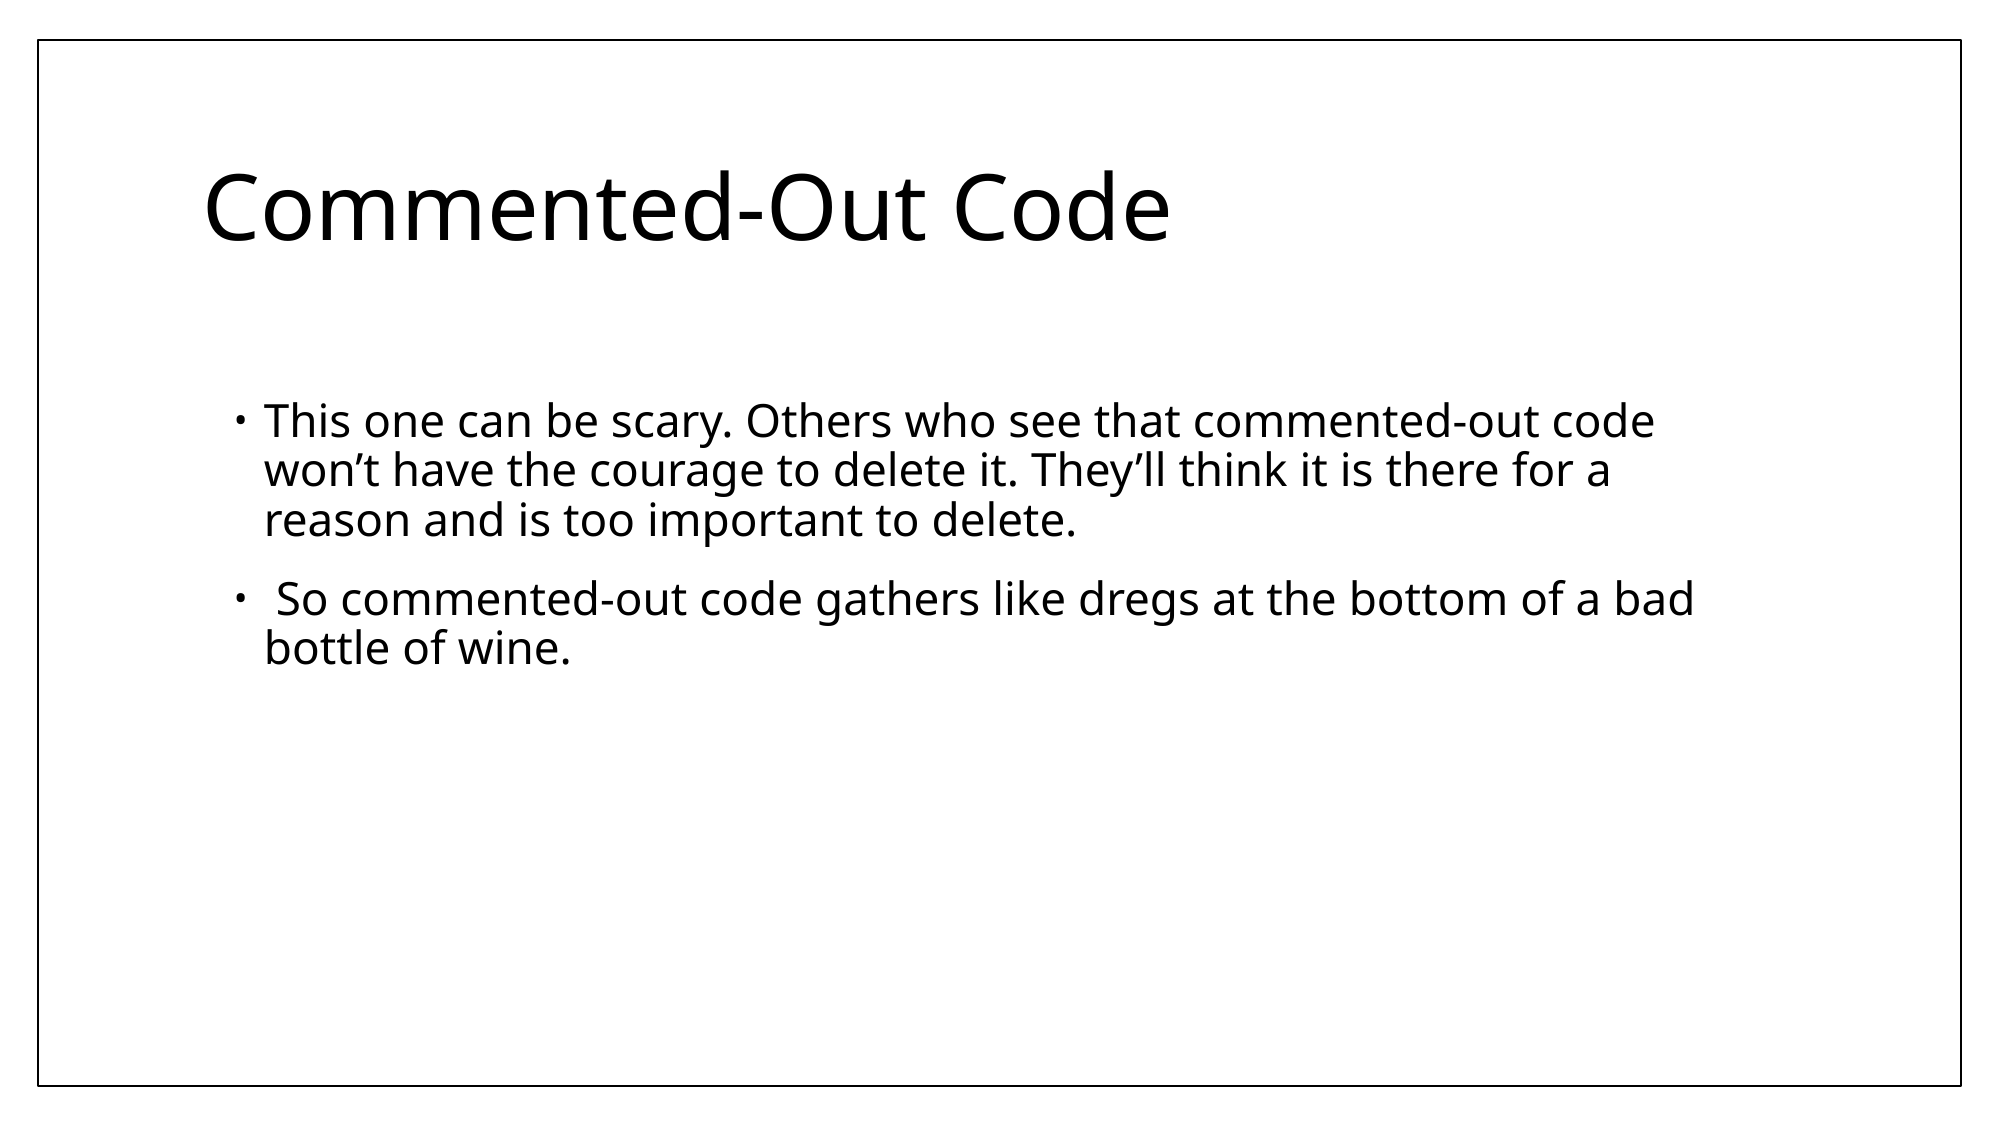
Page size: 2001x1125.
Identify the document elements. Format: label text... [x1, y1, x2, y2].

title Commented-Out Code [187, 99, 1808, 323]
list This one can be scary. Others who see that commented-out code won’t have the courage to delete it. They’ll think it is there for a reason and is too important to delete. So commented-out code gathers like dregs at the bottom of a bad bottle of wine. [211, 390, 1757, 803]
